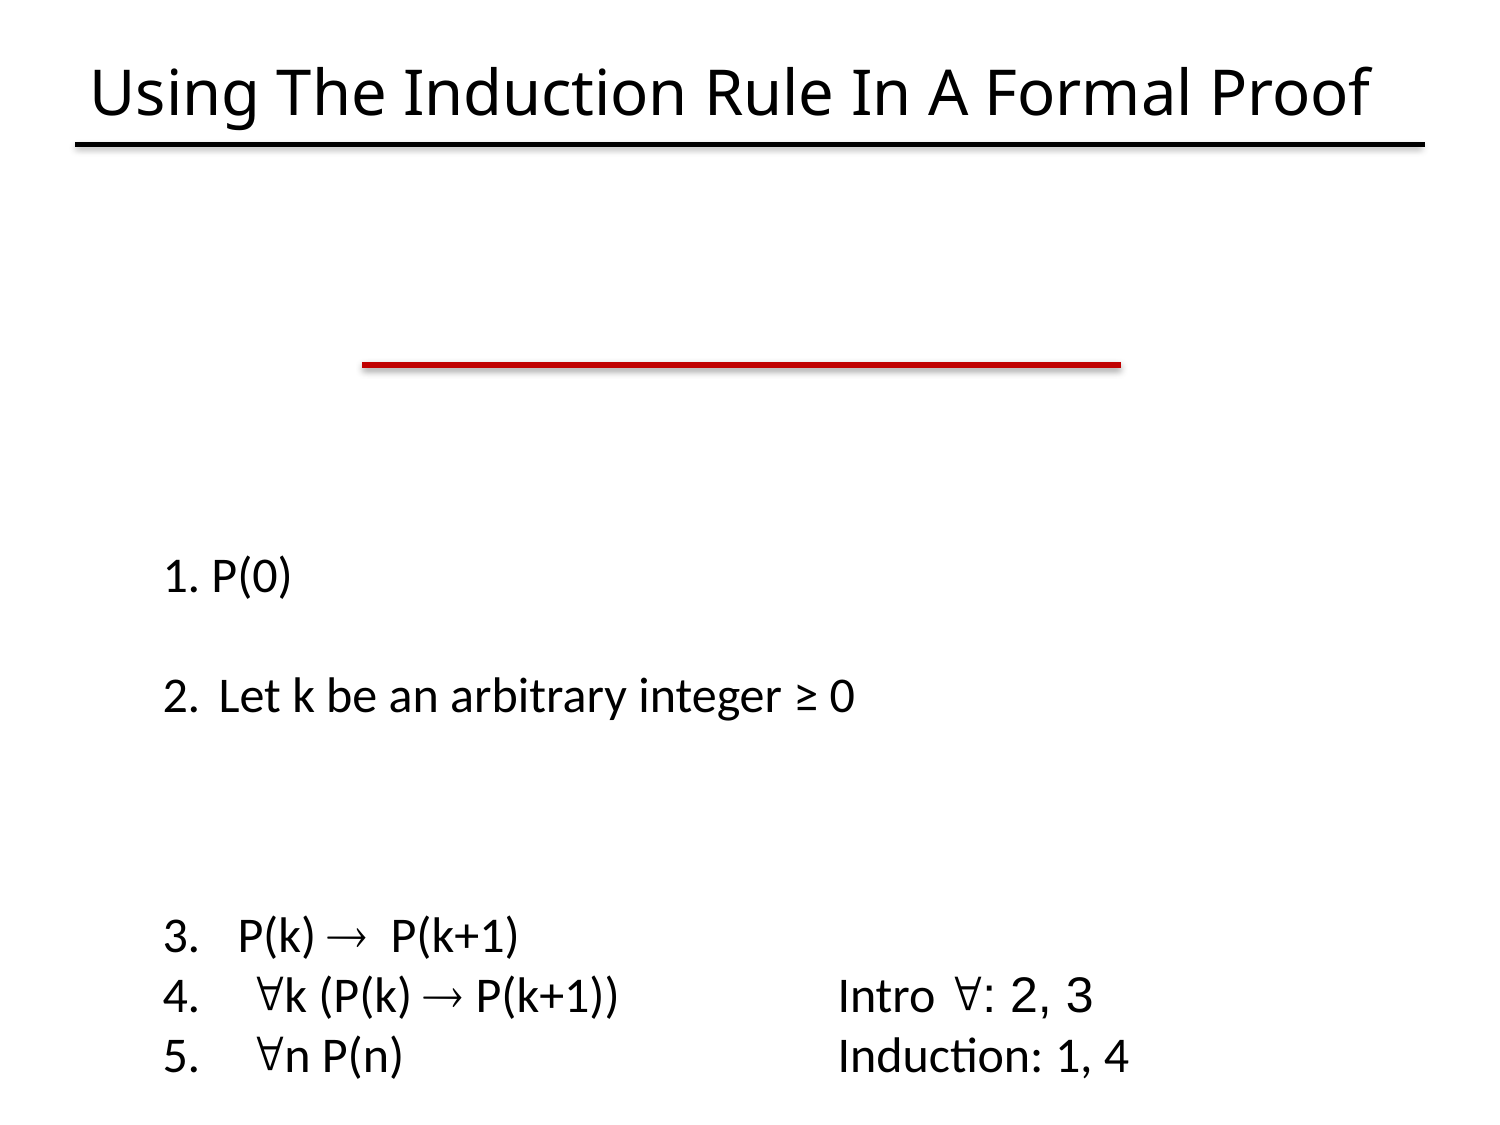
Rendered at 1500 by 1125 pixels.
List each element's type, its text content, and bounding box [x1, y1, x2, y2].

text_box 1. P(0) Let k be an arbitrary integer ≥ 0 3.1. Assume that P(k) is true 3.2. ... 3.3. Prove P(k+1) is true P(k)  P(k+1) Direct Proof Rule k (P(k)  P(k+1)) Intro : 2, 3 n P(n) Induction: 1, 4 [147, 534, 1336, 1090]
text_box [349, 162, 1136, 471]
title Using The Induction Rule In A Formal Proof [75, 45, 1425, 145]
